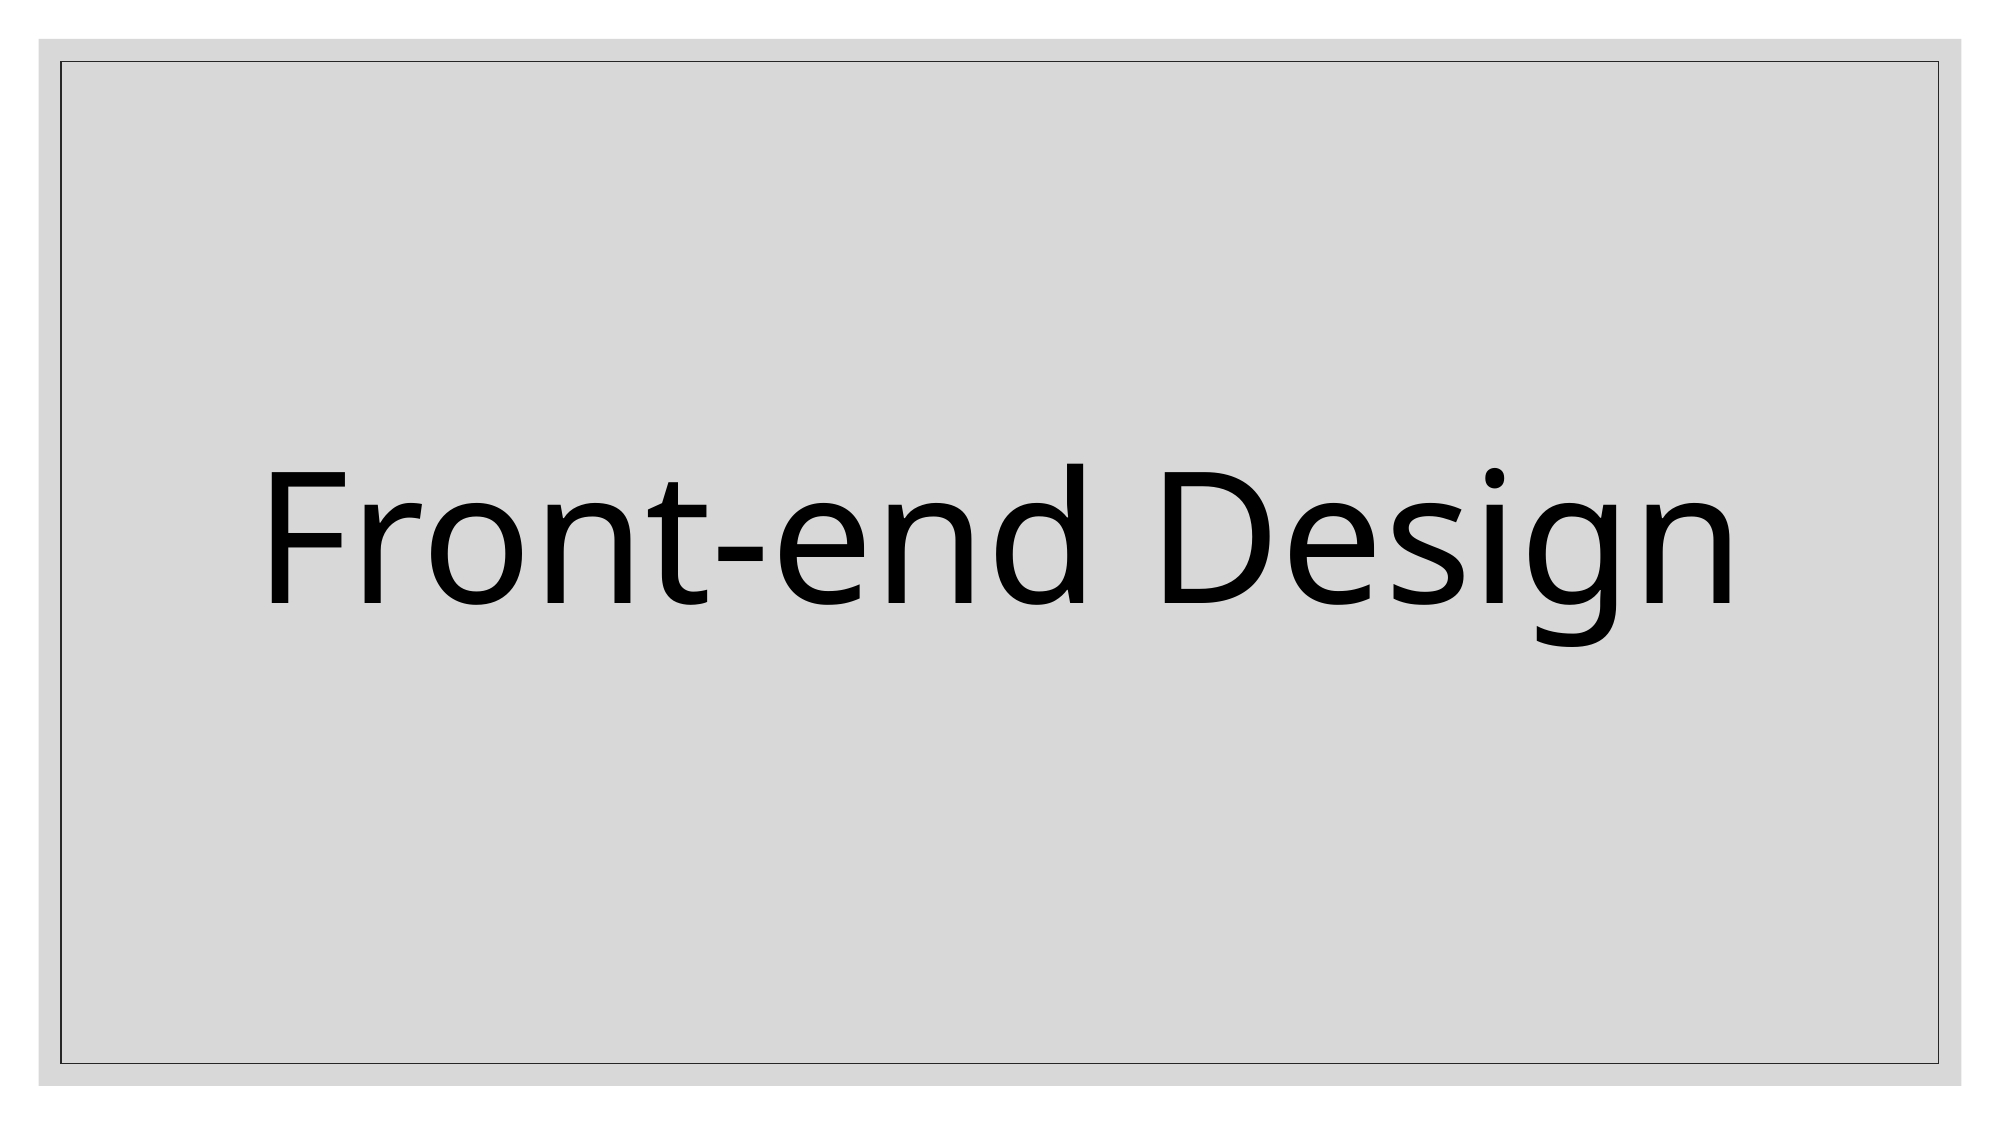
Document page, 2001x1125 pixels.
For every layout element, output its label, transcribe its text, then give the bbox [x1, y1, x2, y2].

list Front-end Design [174, 151, 1825, 977]
